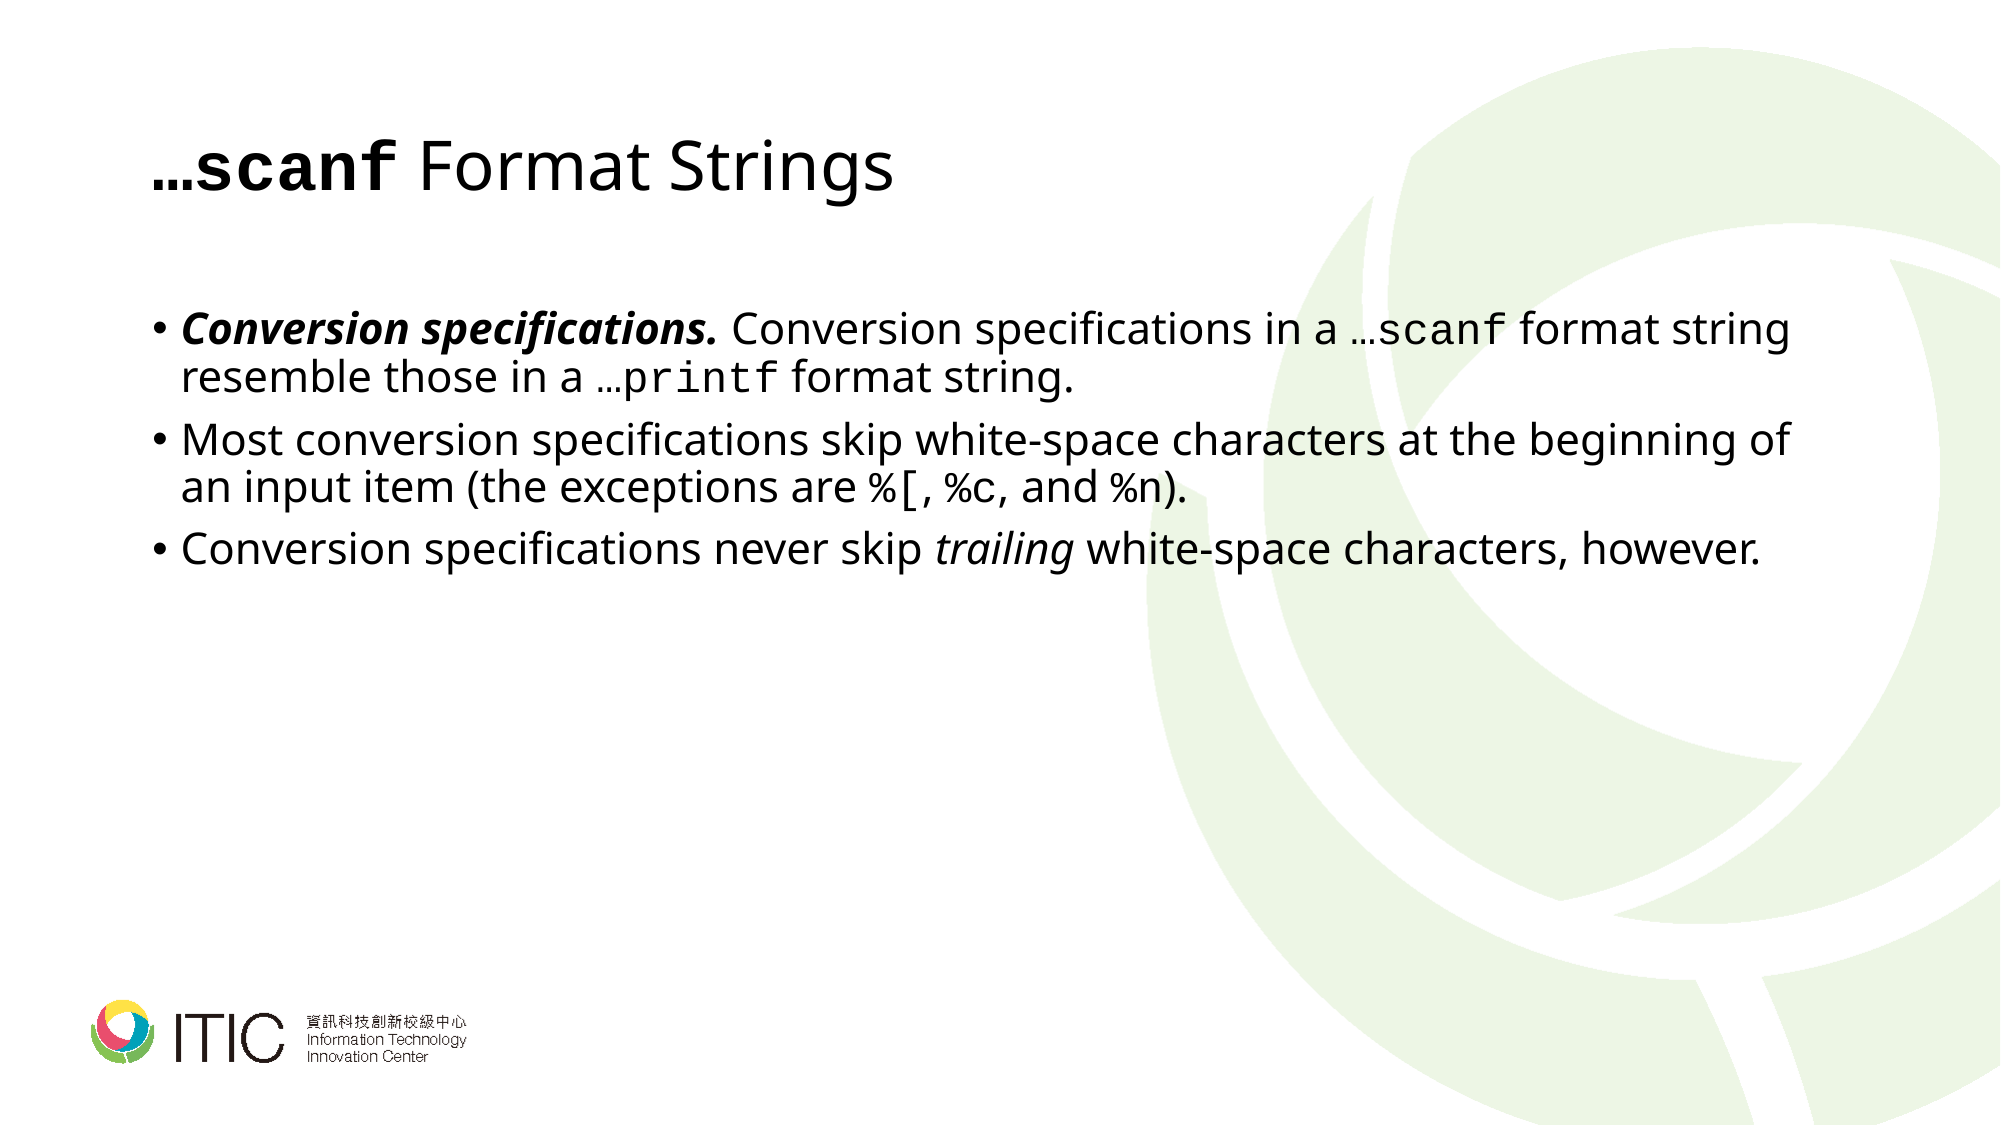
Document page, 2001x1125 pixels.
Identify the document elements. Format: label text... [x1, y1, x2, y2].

list Conversion specifications. Conversion specifications in a …scanf format string resemble those in a …printf format string. Most conversion specifications skip white-space characters at the beginning of an input item (the exceptions are %[, %c, and %n). Conversion specifications never skip trailing white-space characters, however. [137, 299, 1863, 1014]
title …scanf Format Strings [137, 59, 1863, 278]
picture [0, 0, 2001, 1125]
